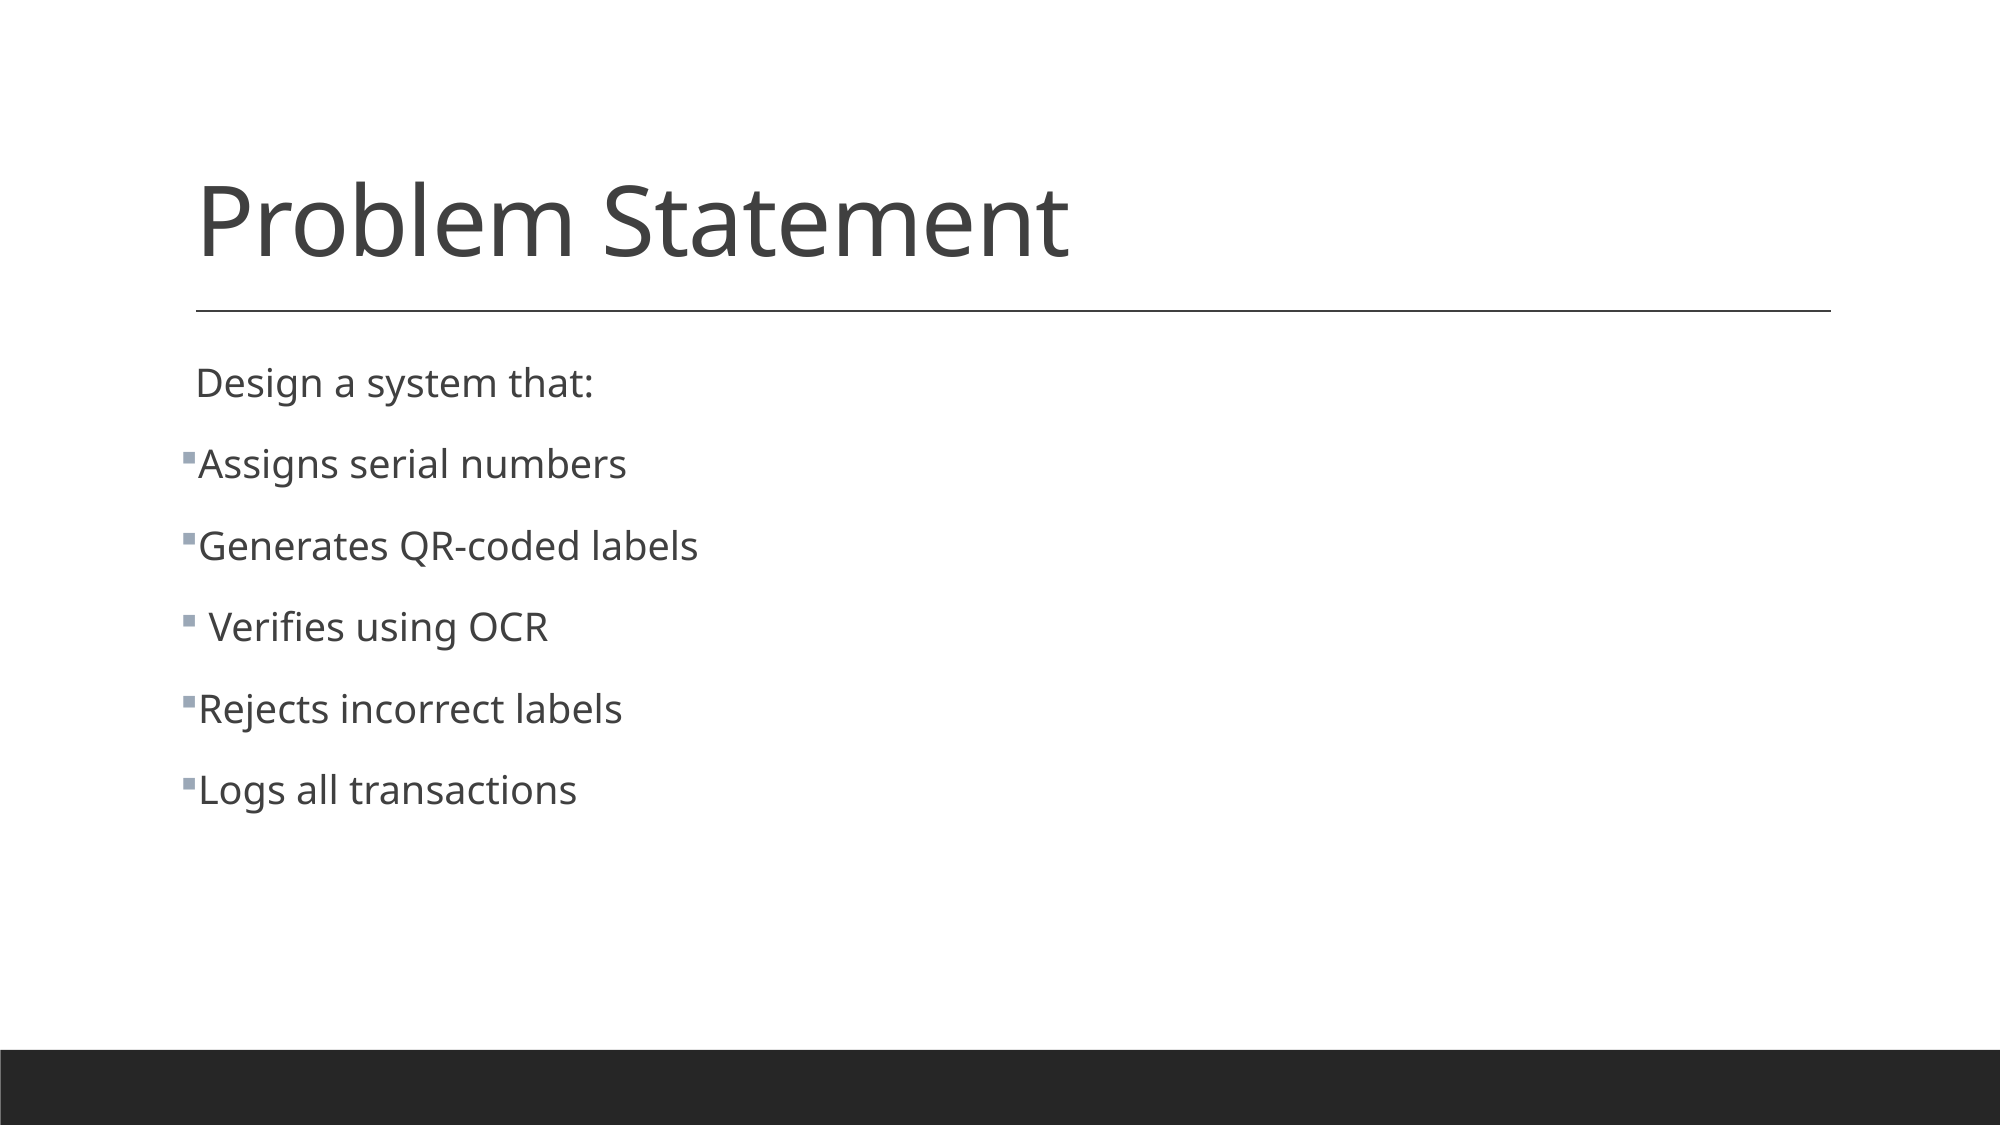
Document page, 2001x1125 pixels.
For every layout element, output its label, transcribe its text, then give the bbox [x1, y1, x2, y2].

list Design a system that: Assigns serial numbers Generates QR-coded labels Verifies using OCR Rejects incorrect labels Logs all transactions [180, 345, 1830, 963]
title Problem Statement [180, 47, 1830, 285]
